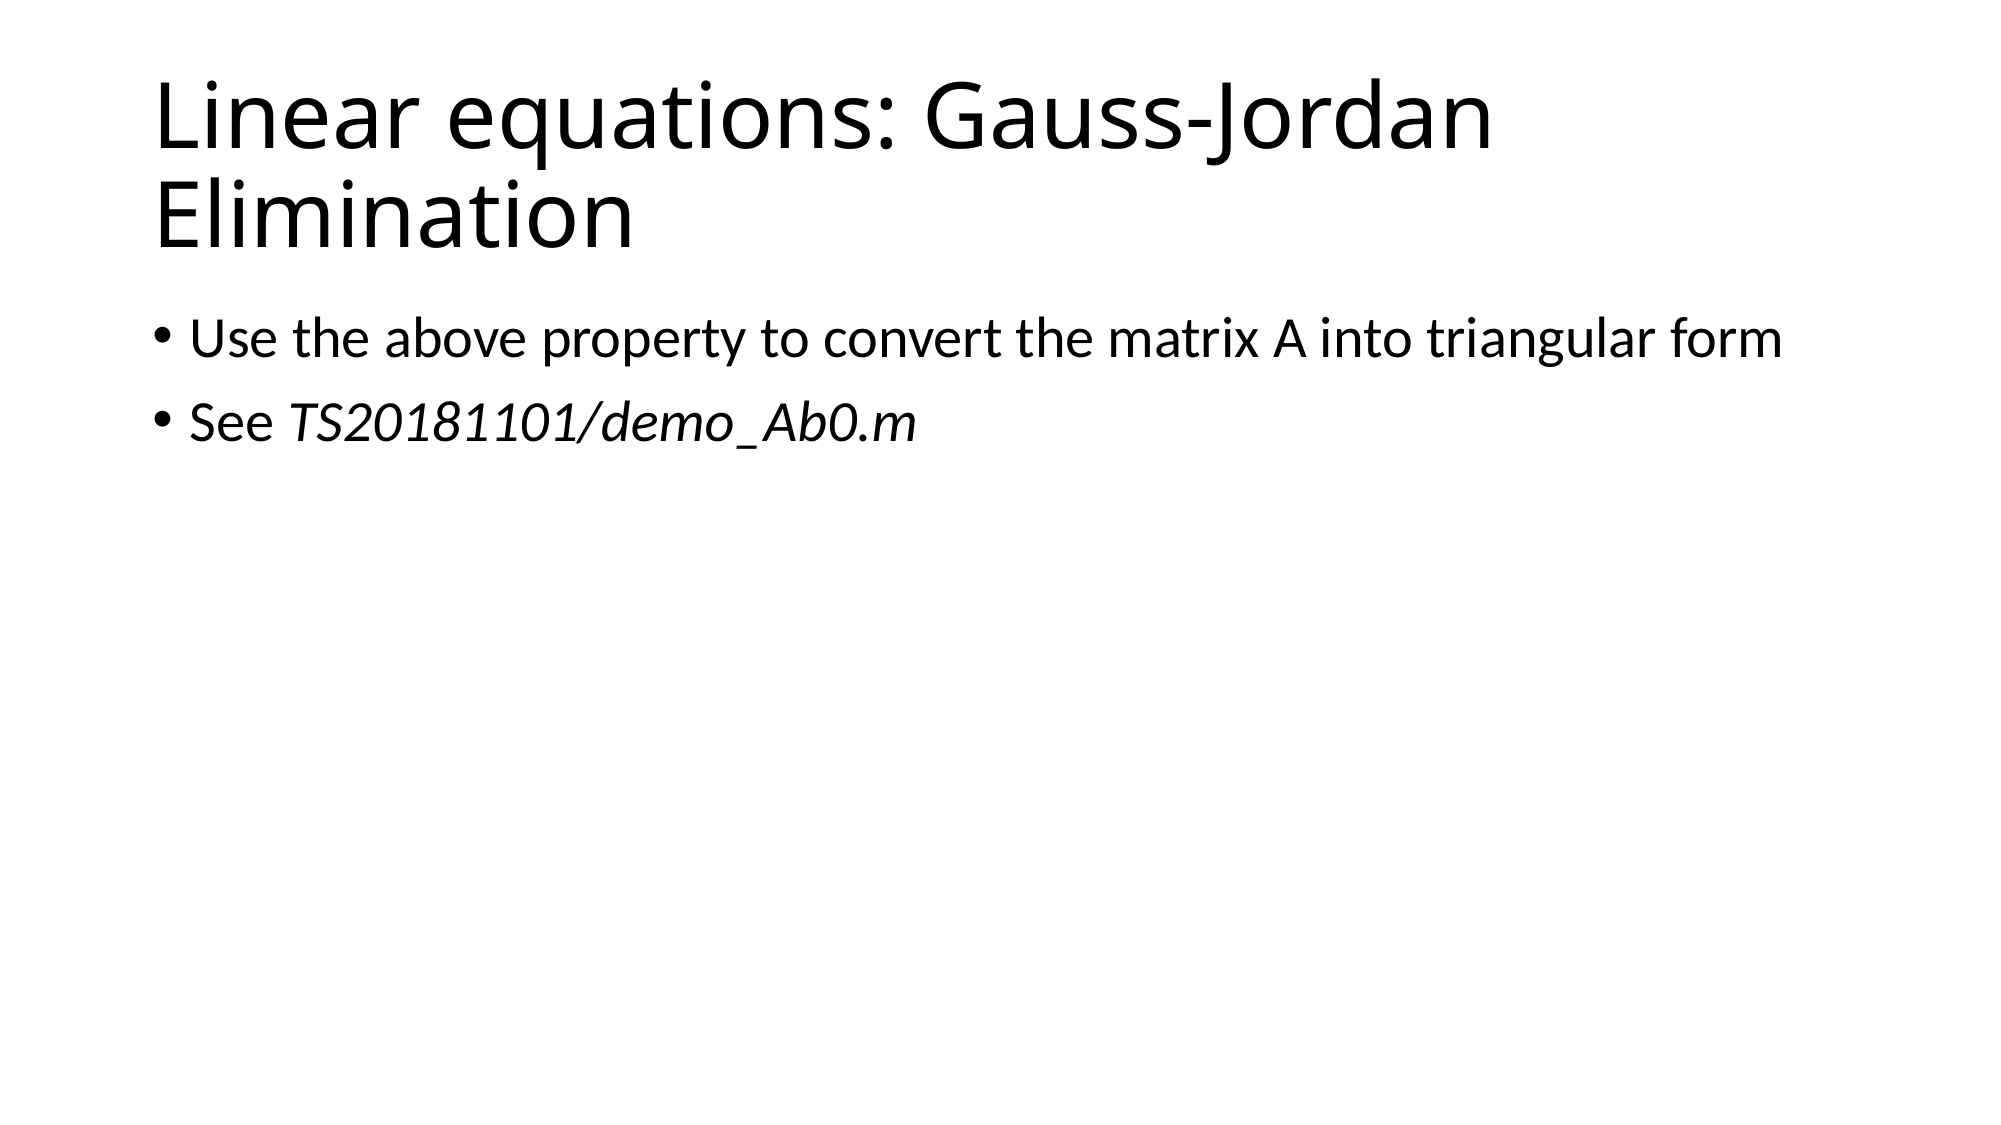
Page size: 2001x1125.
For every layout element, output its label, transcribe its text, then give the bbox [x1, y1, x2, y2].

list Use the above property to convert the matrix A into triangular form See TS20181101/demo_Ab0.m [137, 299, 1863, 1014]
title Linear equations: Gauss-Jordan Elimination [137, 59, 1863, 278]
